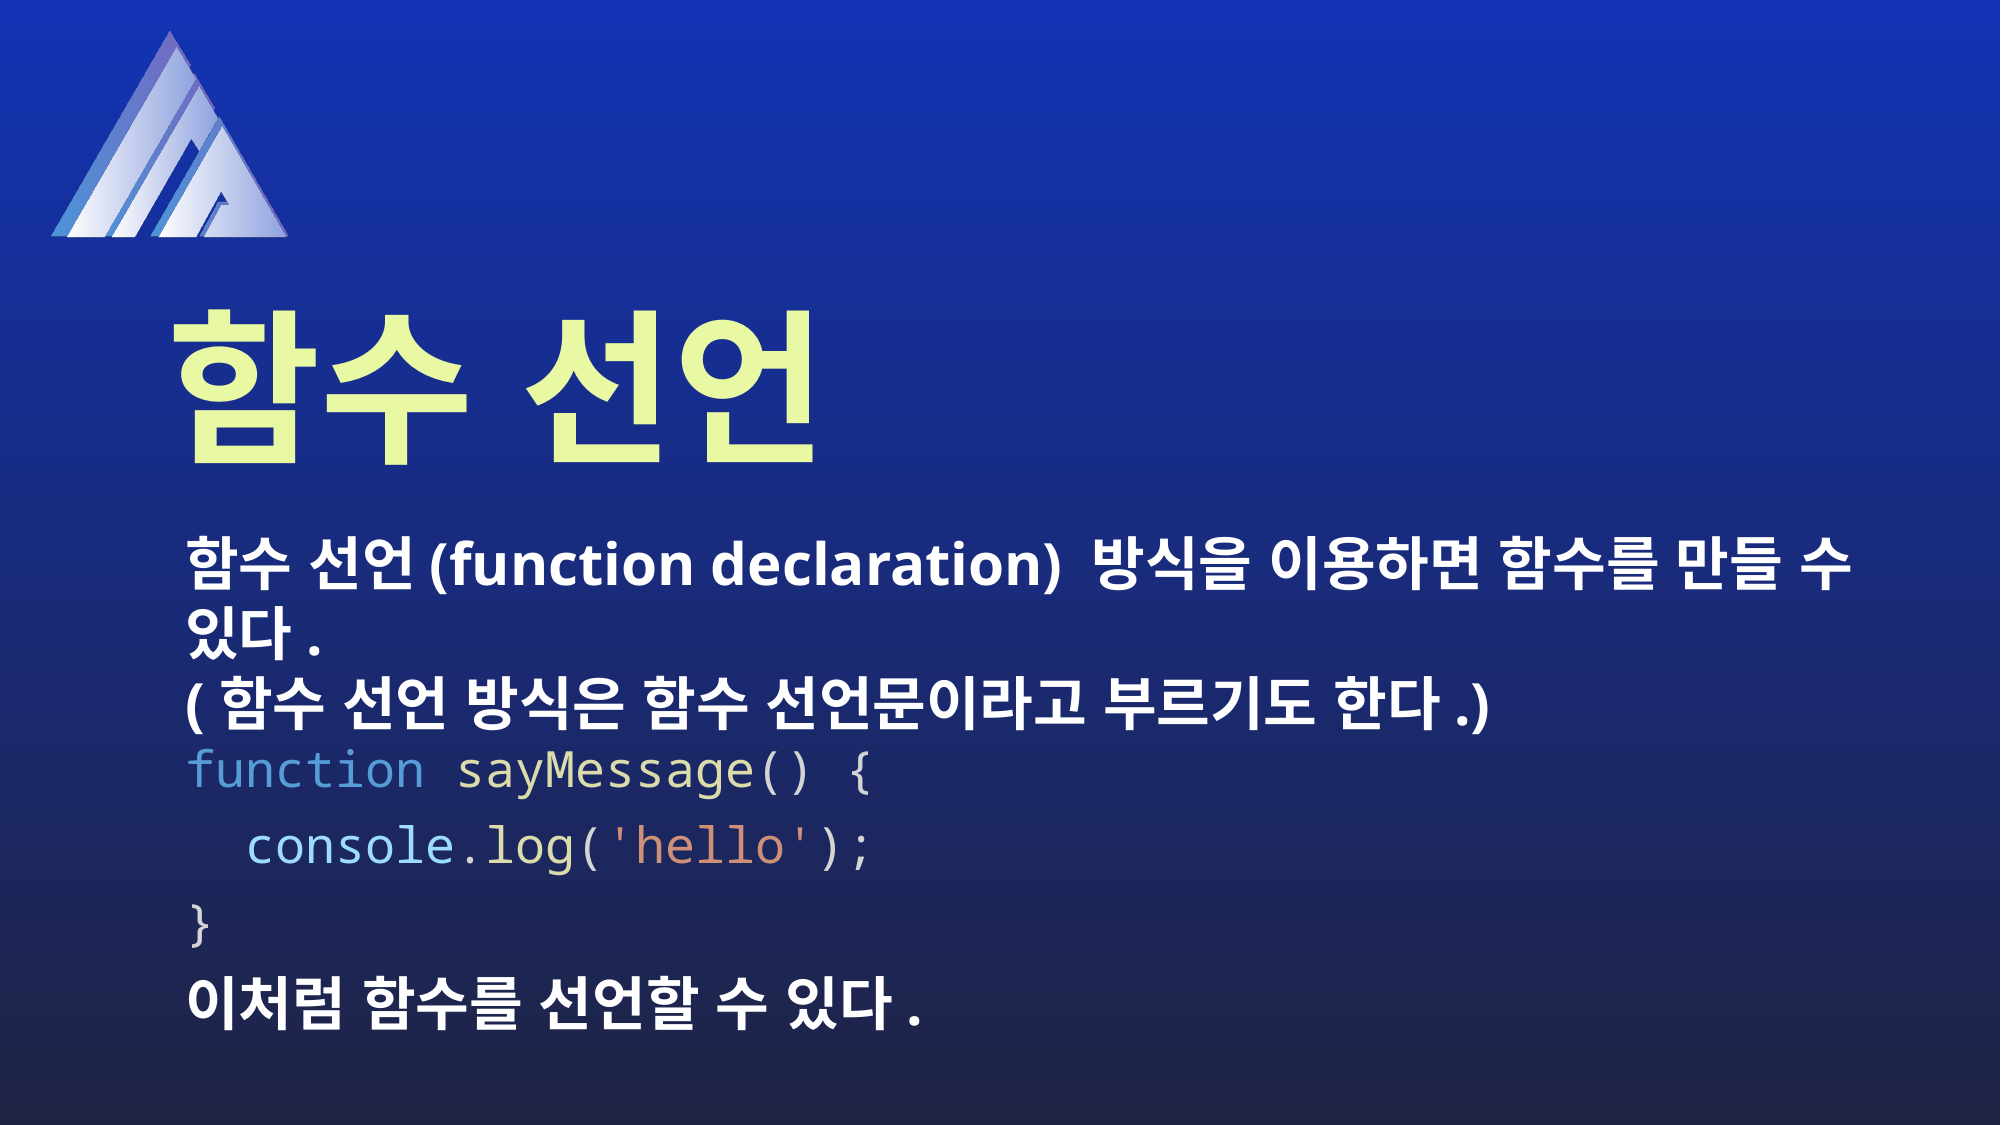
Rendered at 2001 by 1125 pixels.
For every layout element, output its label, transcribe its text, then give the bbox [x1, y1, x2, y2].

text_box 함수 선언 [30, 276, 965, 491]
text_box 함수 선언(function declaration) 방식을 이용하면 함수를 만들 수 있다. (함수 선언 방식은 함수 선언문이라고 부르기도 한다.) function sayMessage() { console.log('hello'); } 이처럼 함수를 선언할 수 있다. [170, 519, 1989, 1125]
picture [30, 14, 311, 250]
